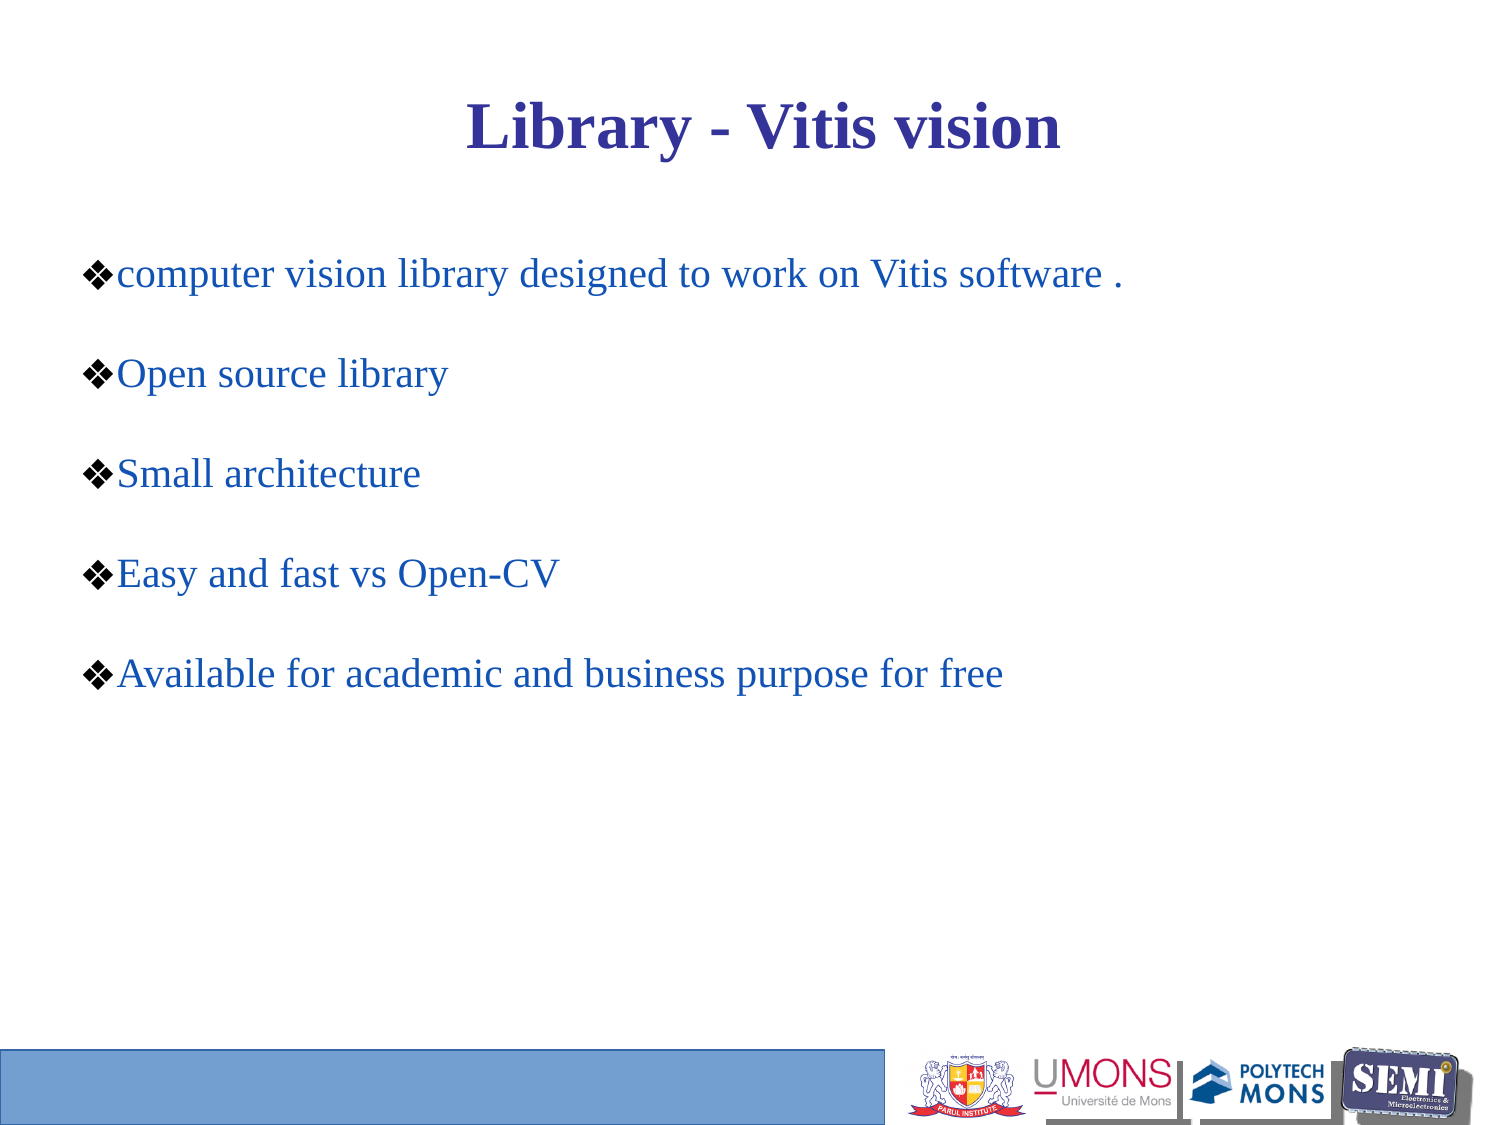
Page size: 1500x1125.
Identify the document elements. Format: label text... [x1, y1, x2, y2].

picture [1340, 1046, 1460, 1119]
picture [903, 1048, 1029, 1124]
text_box [0, 1049, 885, 1125]
picture [1183, 1045, 1331, 1119]
text_box computer vision library designed to work on Vitis software . Open source library Small architecture Easy and fast vs Open-CV Available for academic and business purpose for free [64, 193, 1416, 820]
text_box Library - Vitis vision [384, 74, 1153, 164]
picture [1030, 1045, 1177, 1119]
